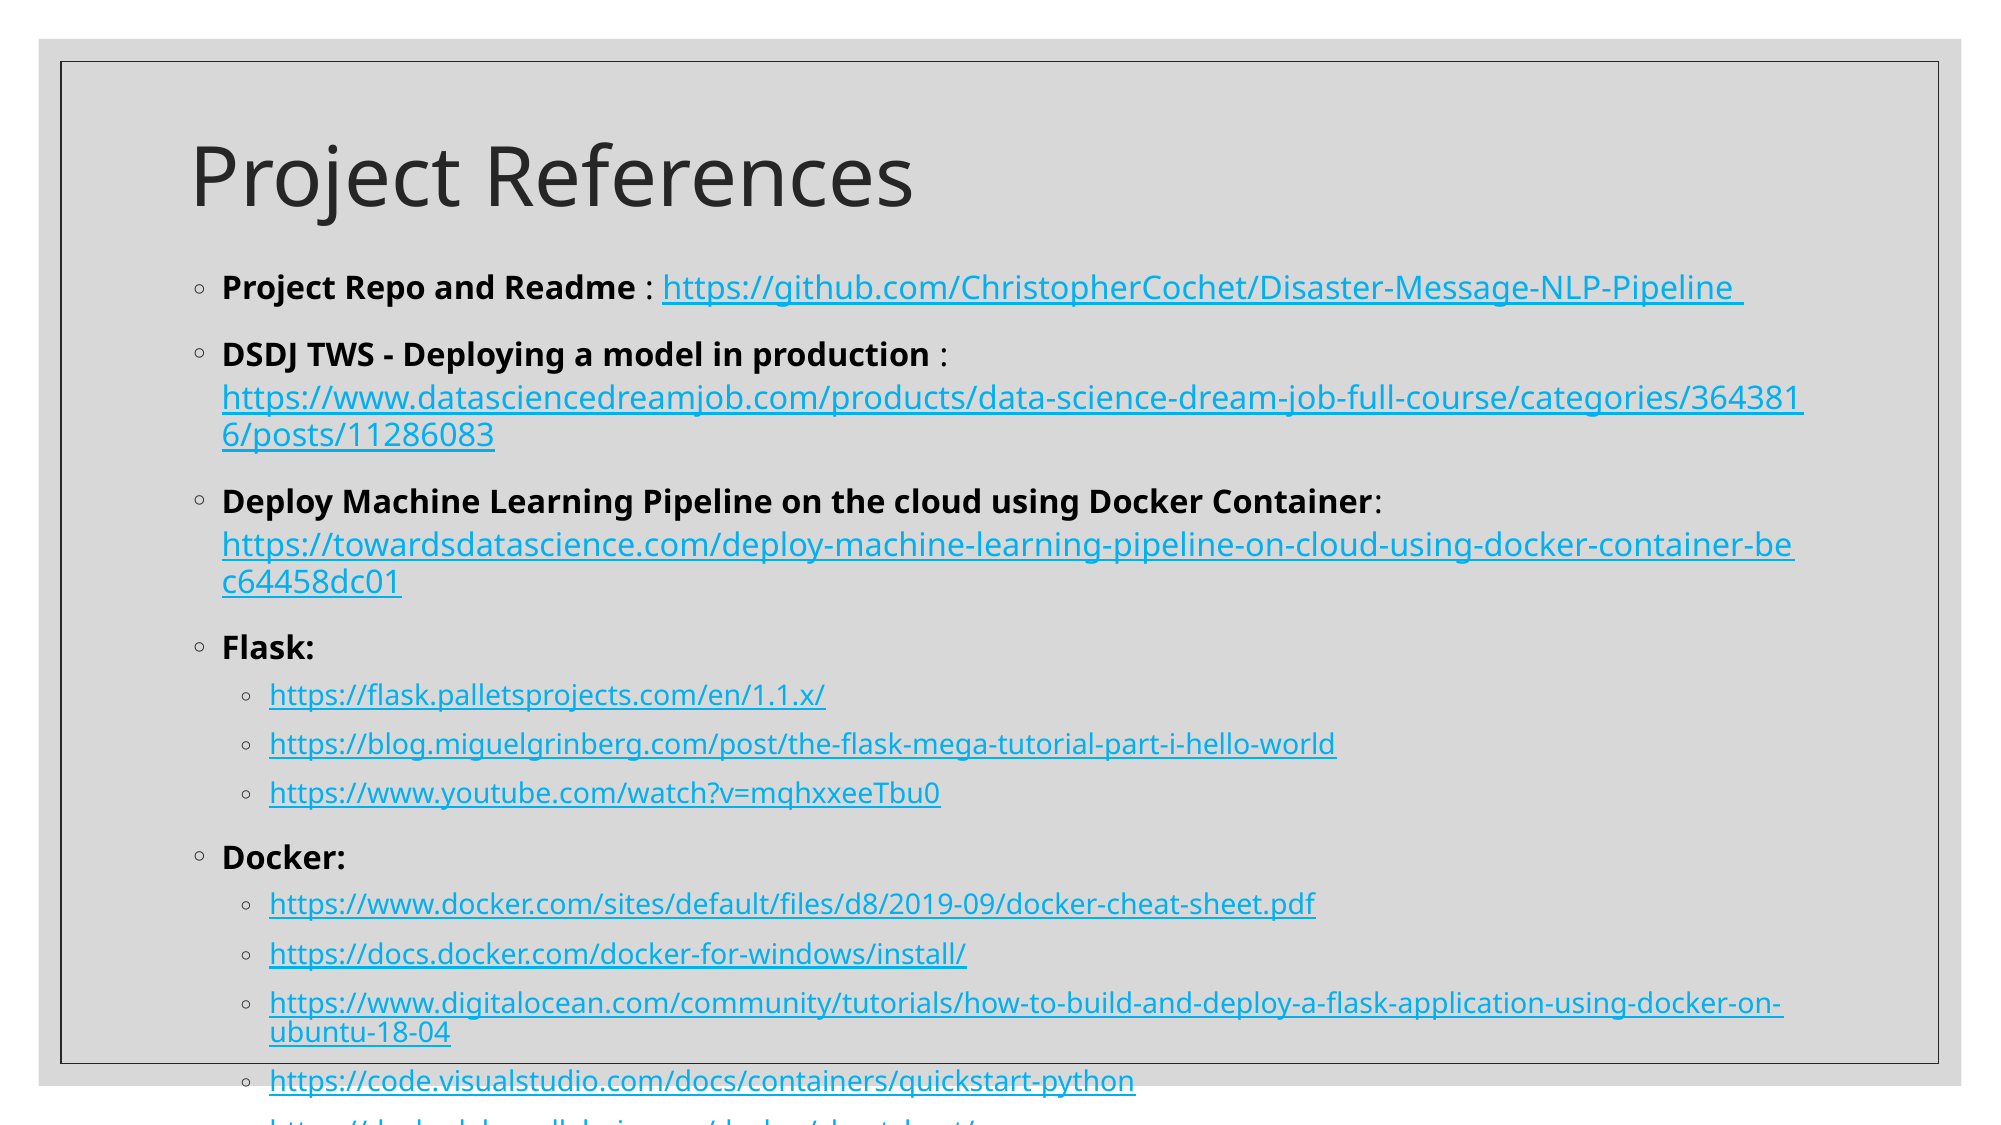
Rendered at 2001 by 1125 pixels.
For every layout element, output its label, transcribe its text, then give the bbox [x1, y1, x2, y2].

title Project References [174, 66, 1825, 255]
text_box Project Repo and Readme : https://github.com/ChristopherCochet/Disaster-Message-NLP-Pipeline DSDJ TWS - Deploying a model in production : https://www.datasciencedreamjob.com/products/data-science-dream-job-full-course/categories/3643816/posts/11286083 Deploy Machine Learning Pipeline on the cloud using Docker Container: https://towardsdatascience.com/deploy-machine-learning-pipeline-on-cloud-using-docker-container-bec64458dc01 Flask: https://flask.palletsprojects.com/en/1.1.x/ https://blog.miguelgrinberg.com/post/the-flask-mega-tutorial-part-i-hello-world https://www.youtube.com/watch?v=mqhxxeeTbu0 Docker: https://www.docker.com/sites/default/files/d8/2019-09/docker-cheat-sheet.pdf https://docs.docker.com/docker-for-windows/install/ https://www.digitalocean.com/community/tutorials/how-to-build-and-deploy-a-flask-application-using-docker-on-ubuntu-18-04 https://code.visualstudio.com/docs/containers/quickstart-python https://dockerlabs.collabnix.com/docker/cheatsheet/ [174, 255, 1825, 1059]
